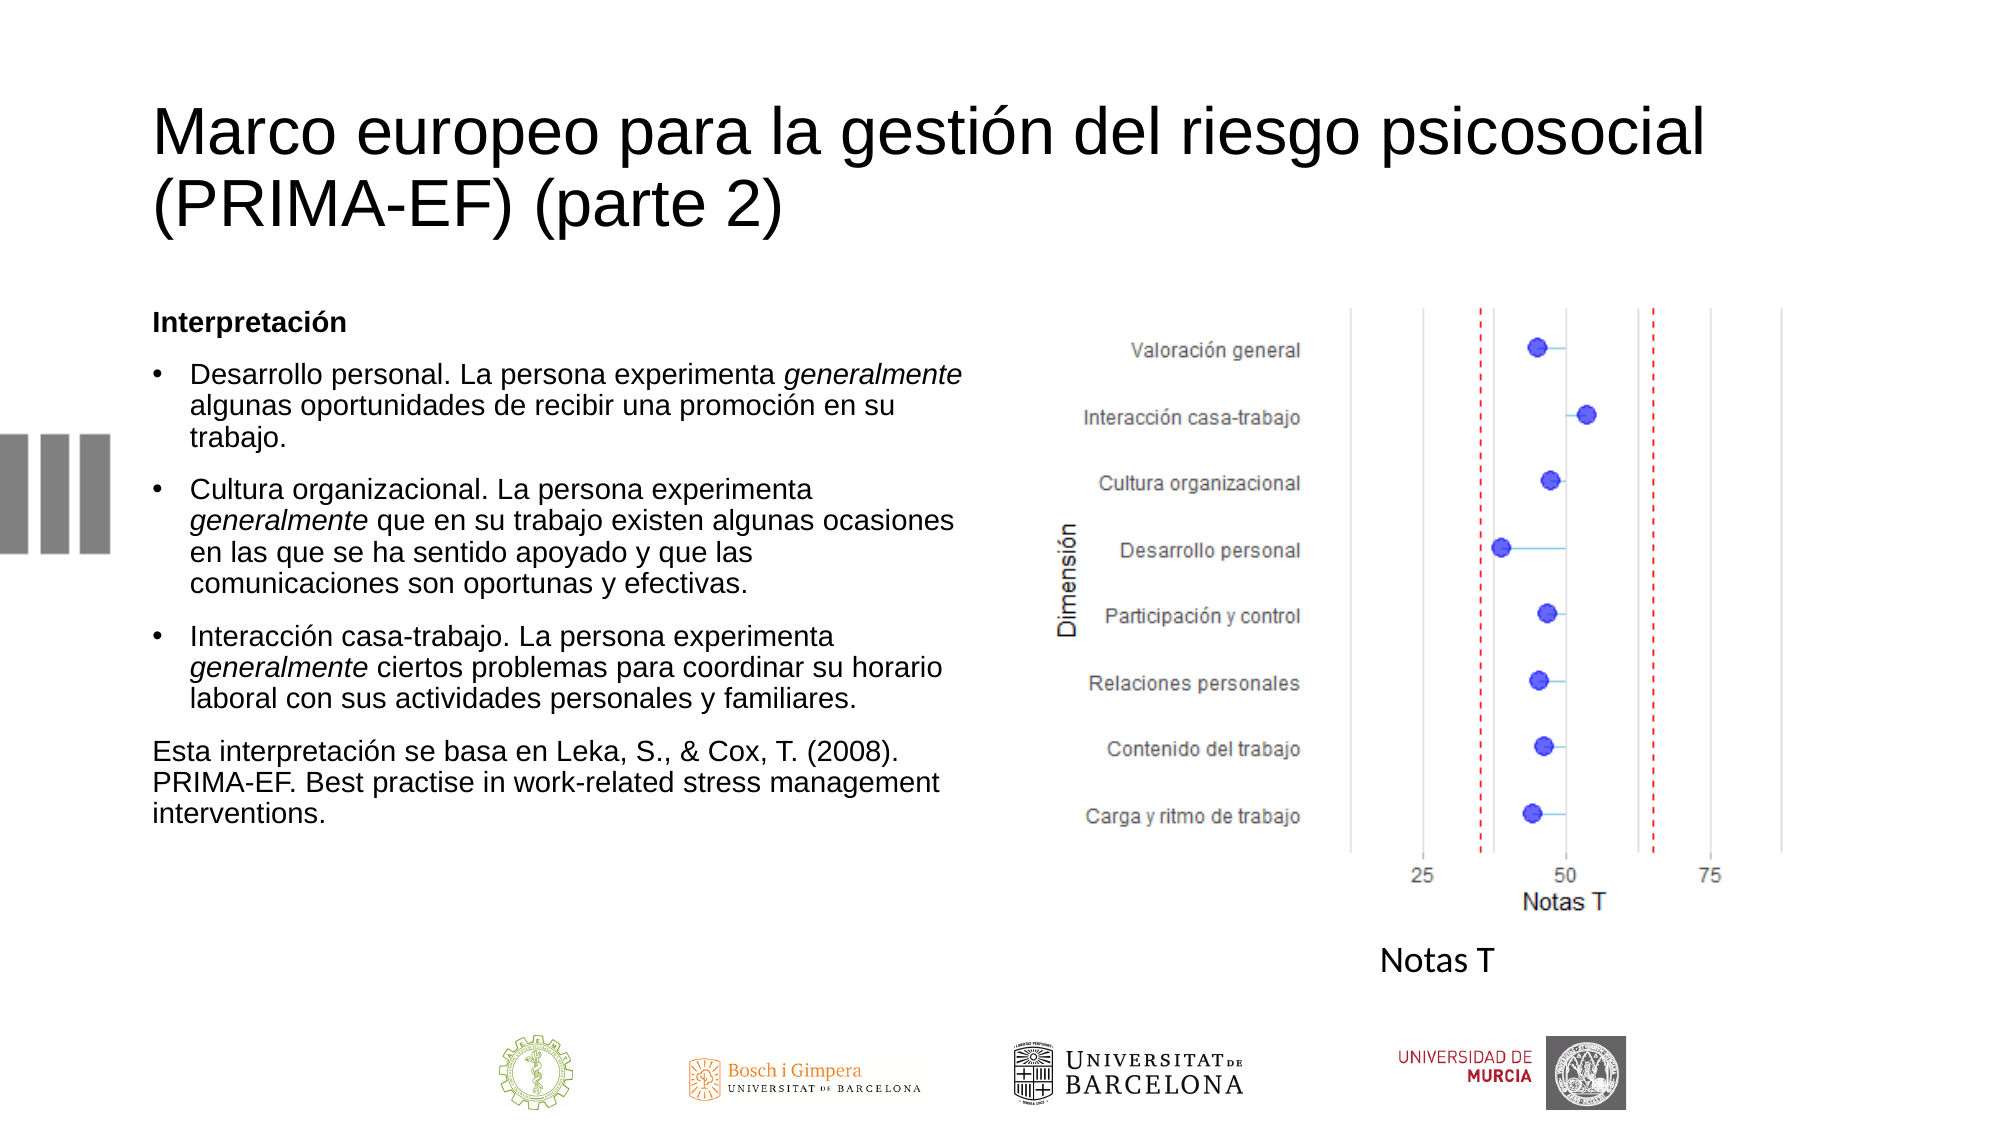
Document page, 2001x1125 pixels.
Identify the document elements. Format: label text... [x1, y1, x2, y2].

picture [1331, 1036, 1627, 1110]
picture [1043, 297, 1832, 928]
title Marco europeo para la gestión del riesgo psicosocial (PRIMA-EF) (parte 2) [137, 59, 1863, 278]
picture [499, 1035, 573, 1110]
list Interpretación Desarrollo personal. La persona experimenta generalmente algunas oportunidades de recibir una promoción en su trabajo. Cultura organizacional. La persona experimenta generalmente que en su trabajo existen algunas ocasiones en las que se ha sentido apoyado y que las comunicaciones son oportunas y efectivas. Interacción casa-trabajo. La persona experimenta generalmente ciertos problemas para coordinar su horario laboral con sus actividades personales y familiares. Esta interpretación se basa en Leka, S., & Cox, T. (2008). PRIMA-EF. Best practise in work-related stress management interventions. [137, 299, 988, 1014]
text_box Notas T [1012, 927, 1863, 1011]
picture [684, 1031, 926, 1125]
picture [0, 420, 123, 563]
picture [1014, 1042, 1243, 1105]
